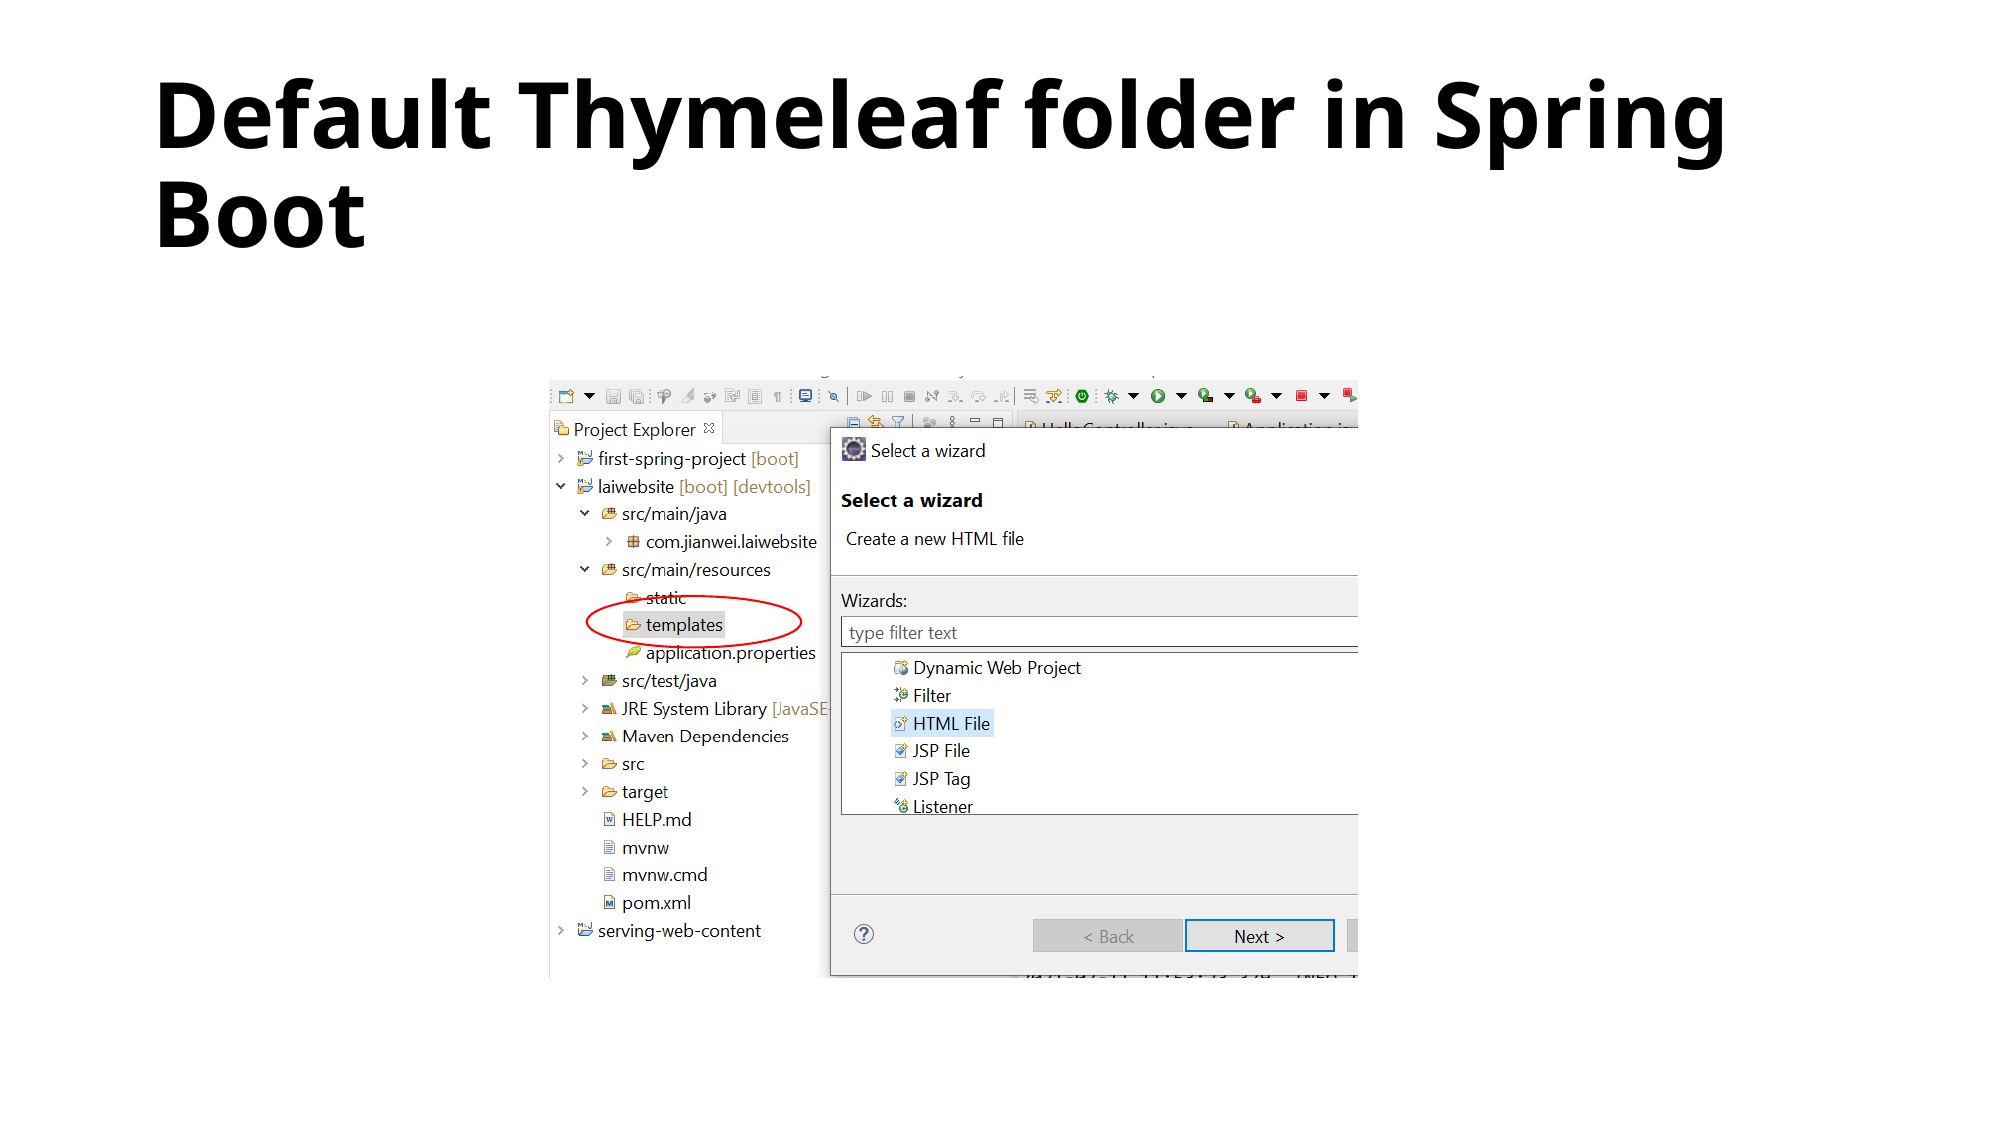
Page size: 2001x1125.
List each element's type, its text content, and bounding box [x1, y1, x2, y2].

picture [549, 376, 1358, 978]
title Default Thymeleaf folder in Spring Boot [137, 59, 1863, 278]
